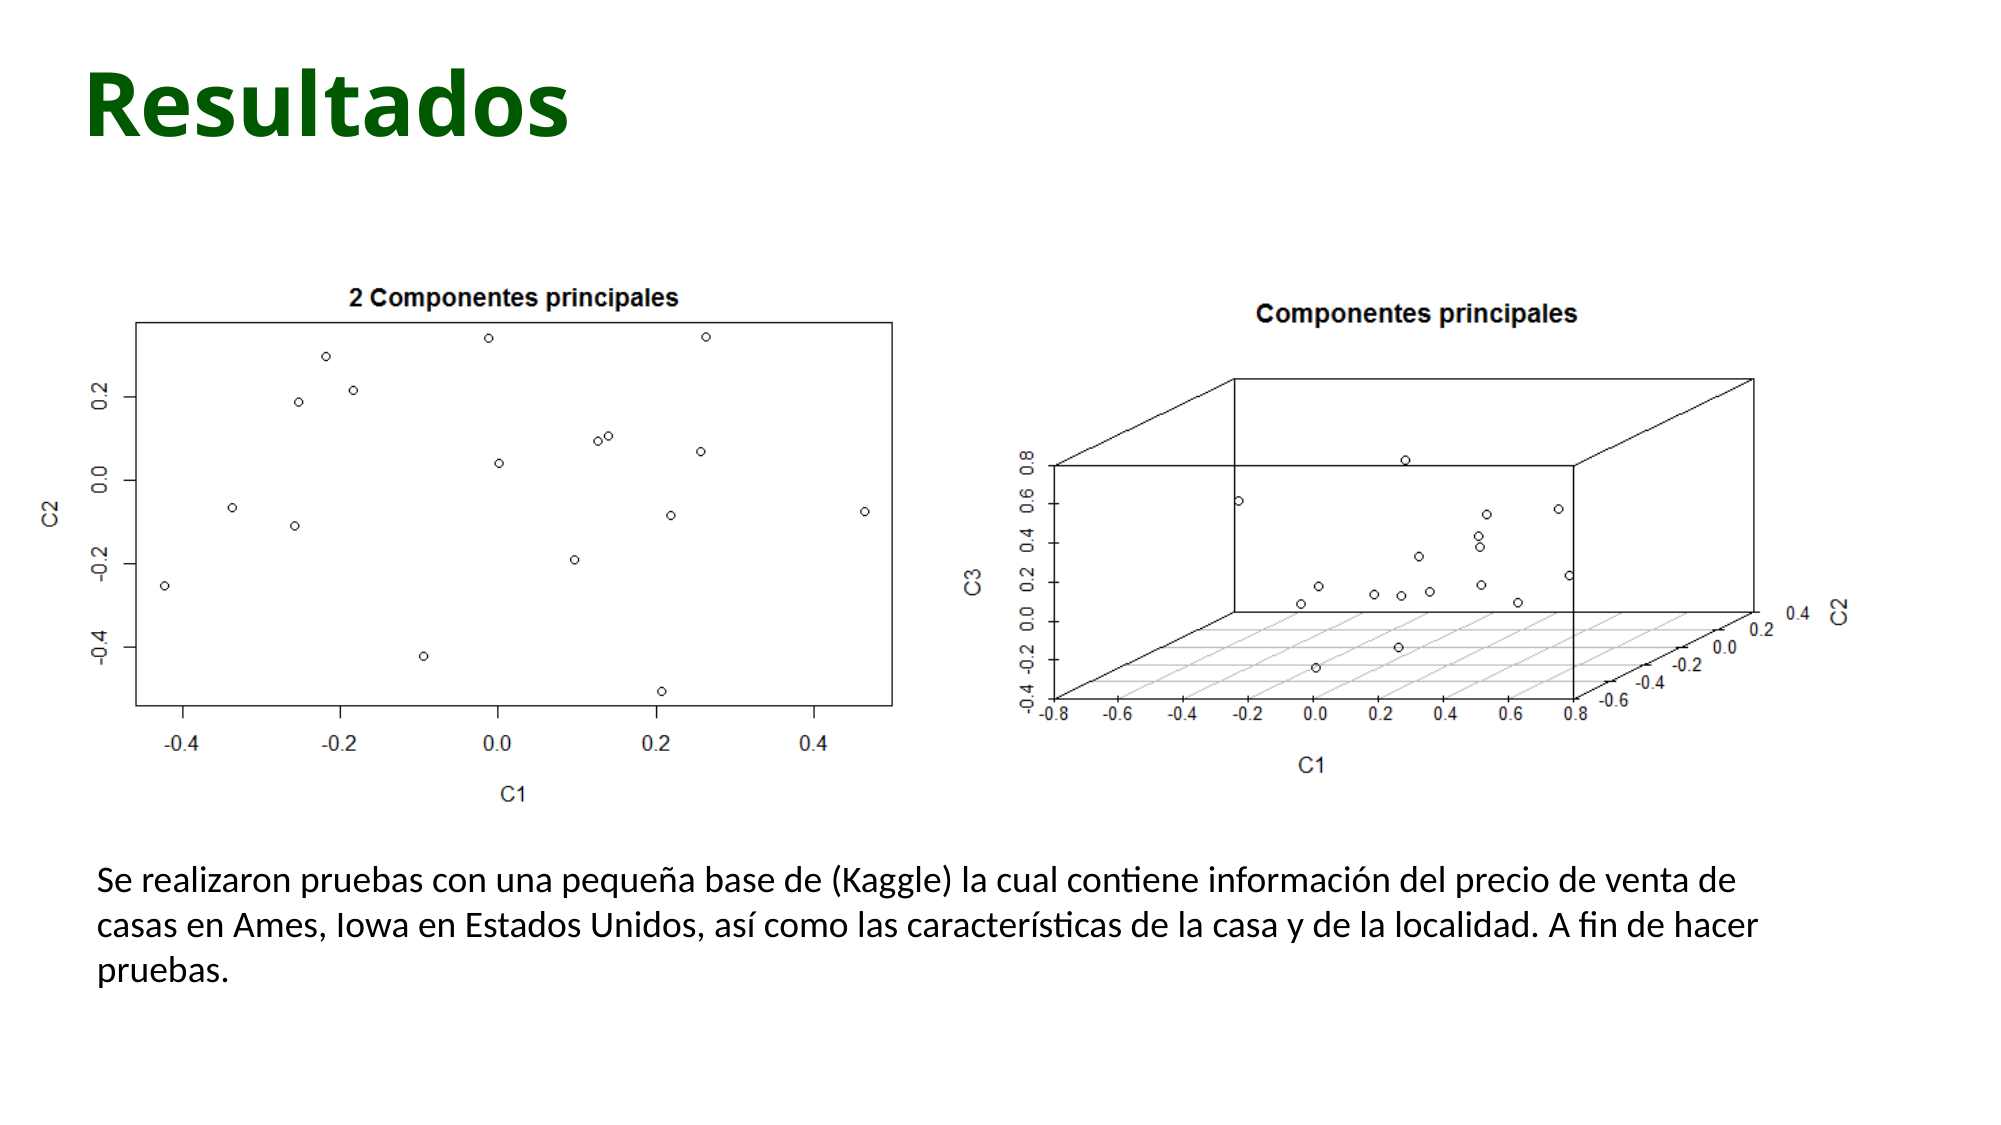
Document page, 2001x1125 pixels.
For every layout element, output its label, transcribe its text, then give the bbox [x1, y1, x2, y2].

picture [33, 258, 1894, 845]
text_box Resultados [82, 44, 1807, 172]
text_box Se realizaron pruebas con una pequeña base de (Kaggle) la cual contiene información del precio de venta de casas en Ames, Iowa en Estados Unidos, así como las características de la casa y de la localidad. A fin de hacer pruebas. [82, 848, 1807, 998]
